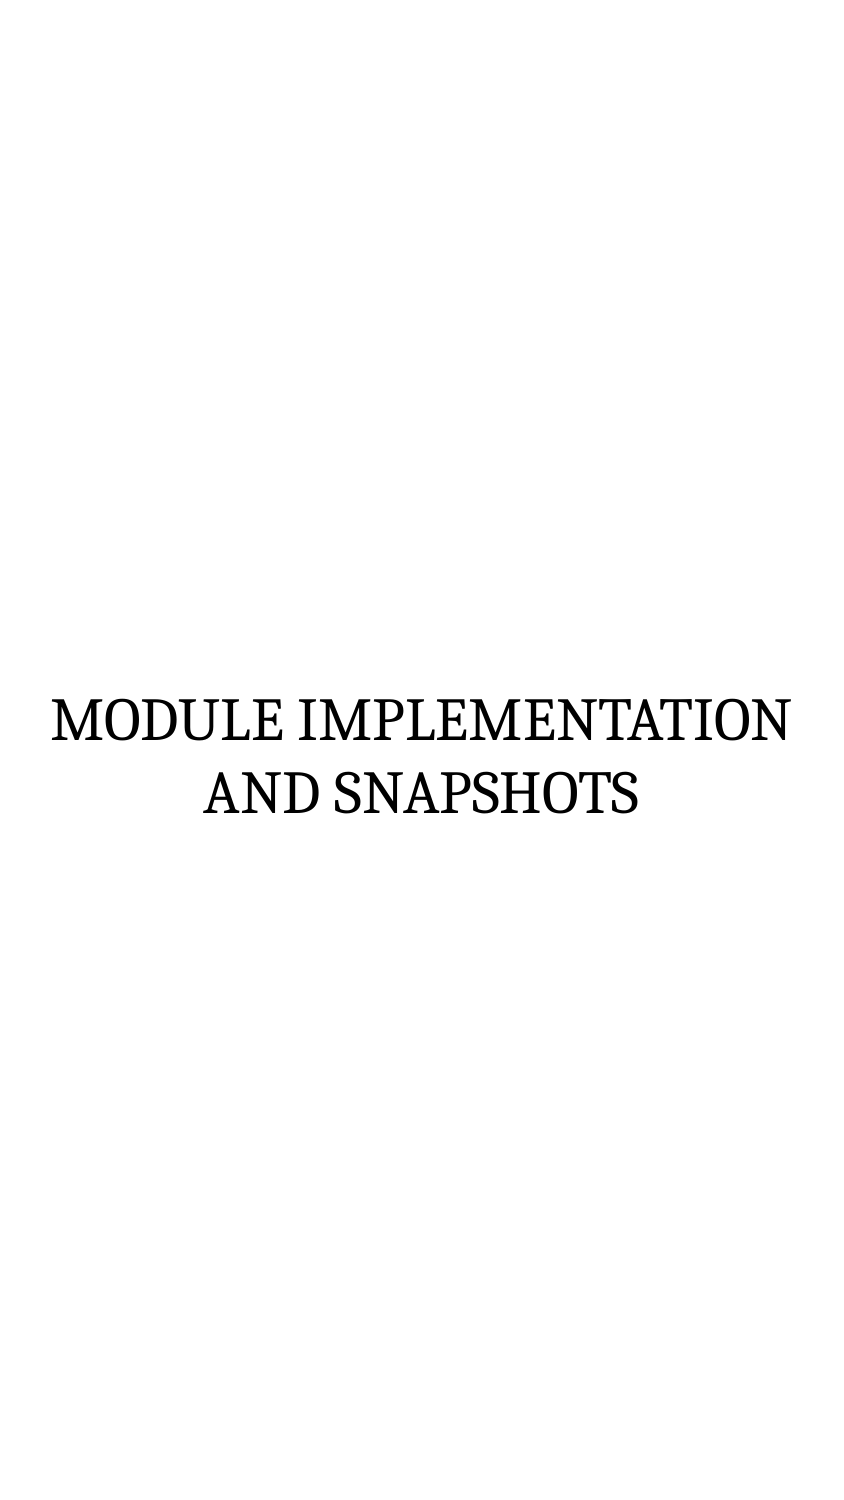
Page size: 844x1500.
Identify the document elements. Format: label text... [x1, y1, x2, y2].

title MODULE IMPLEMENTATION AND SNAPSHOTS [28, 644, 815, 835]
